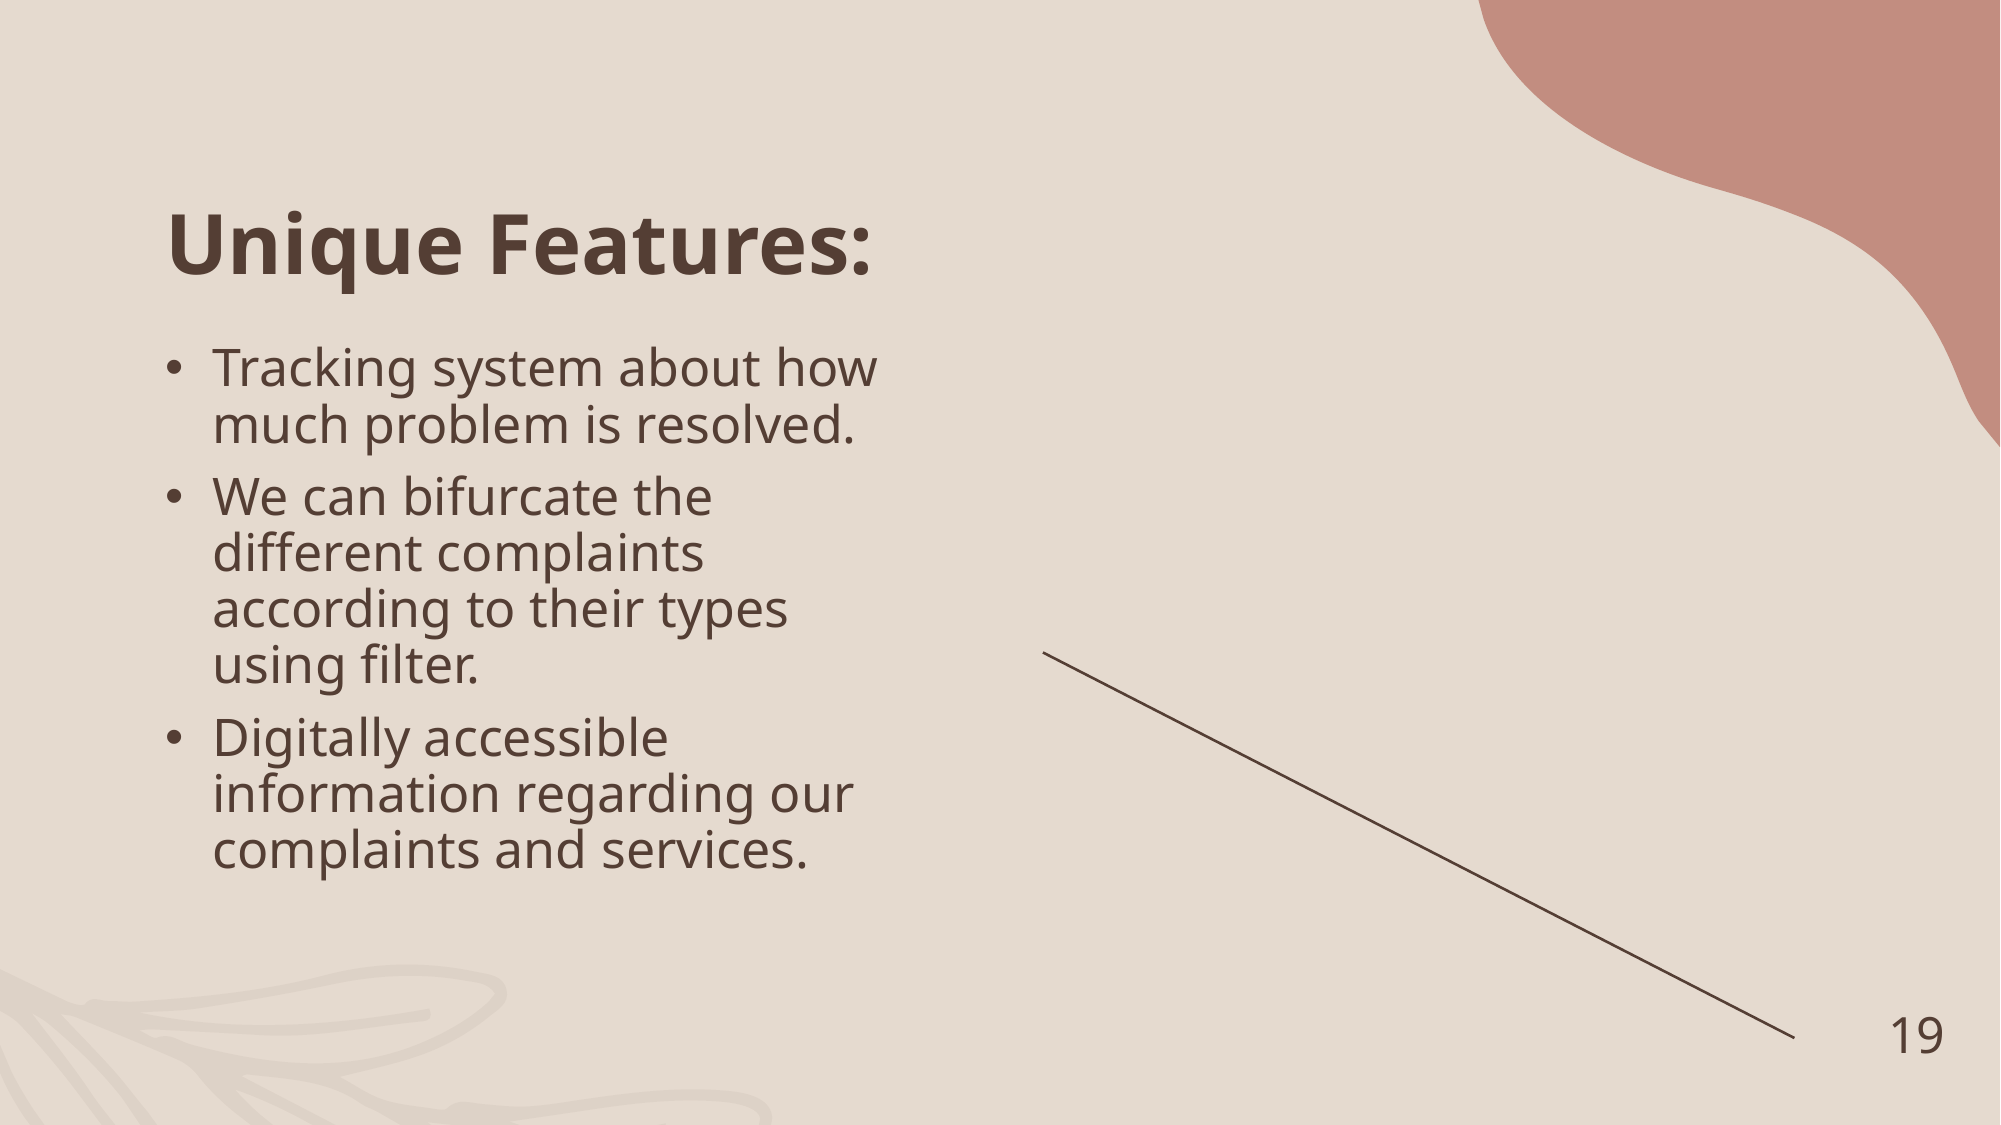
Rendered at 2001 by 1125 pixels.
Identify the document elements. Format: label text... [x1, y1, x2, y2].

slide_number 19 [1862, 964, 1971, 1112]
list Tracking system about how much problem is resolved. We can bifurcate the different complaints according to their types using filter. Digitally accessible information regarding our complaints and services. [150, 334, 901, 971]
title Unique Features: [150, 149, 1850, 300]
